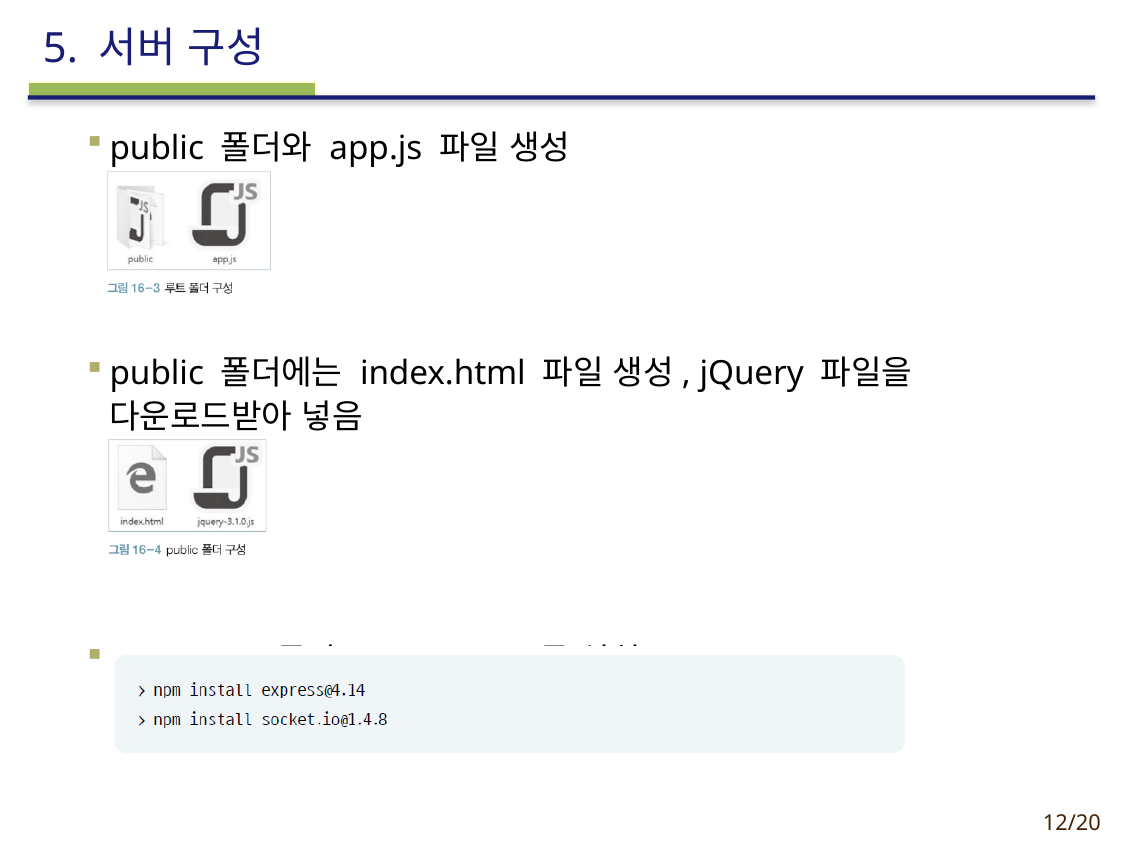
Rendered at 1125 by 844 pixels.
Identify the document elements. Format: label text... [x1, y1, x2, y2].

title 5. 서버 구성 [27, 10, 958, 82]
picture [105, 645, 915, 762]
picture [101, 167, 273, 297]
picture [105, 436, 269, 558]
list public 폴더와 app.js 파일 생성 public 폴더에는 index.html 파일 생성, jQuery 파일을 다운로드받아 넣음 express 모듈과 socket.io 모듈 설치 [28, 114, 1097, 818]
